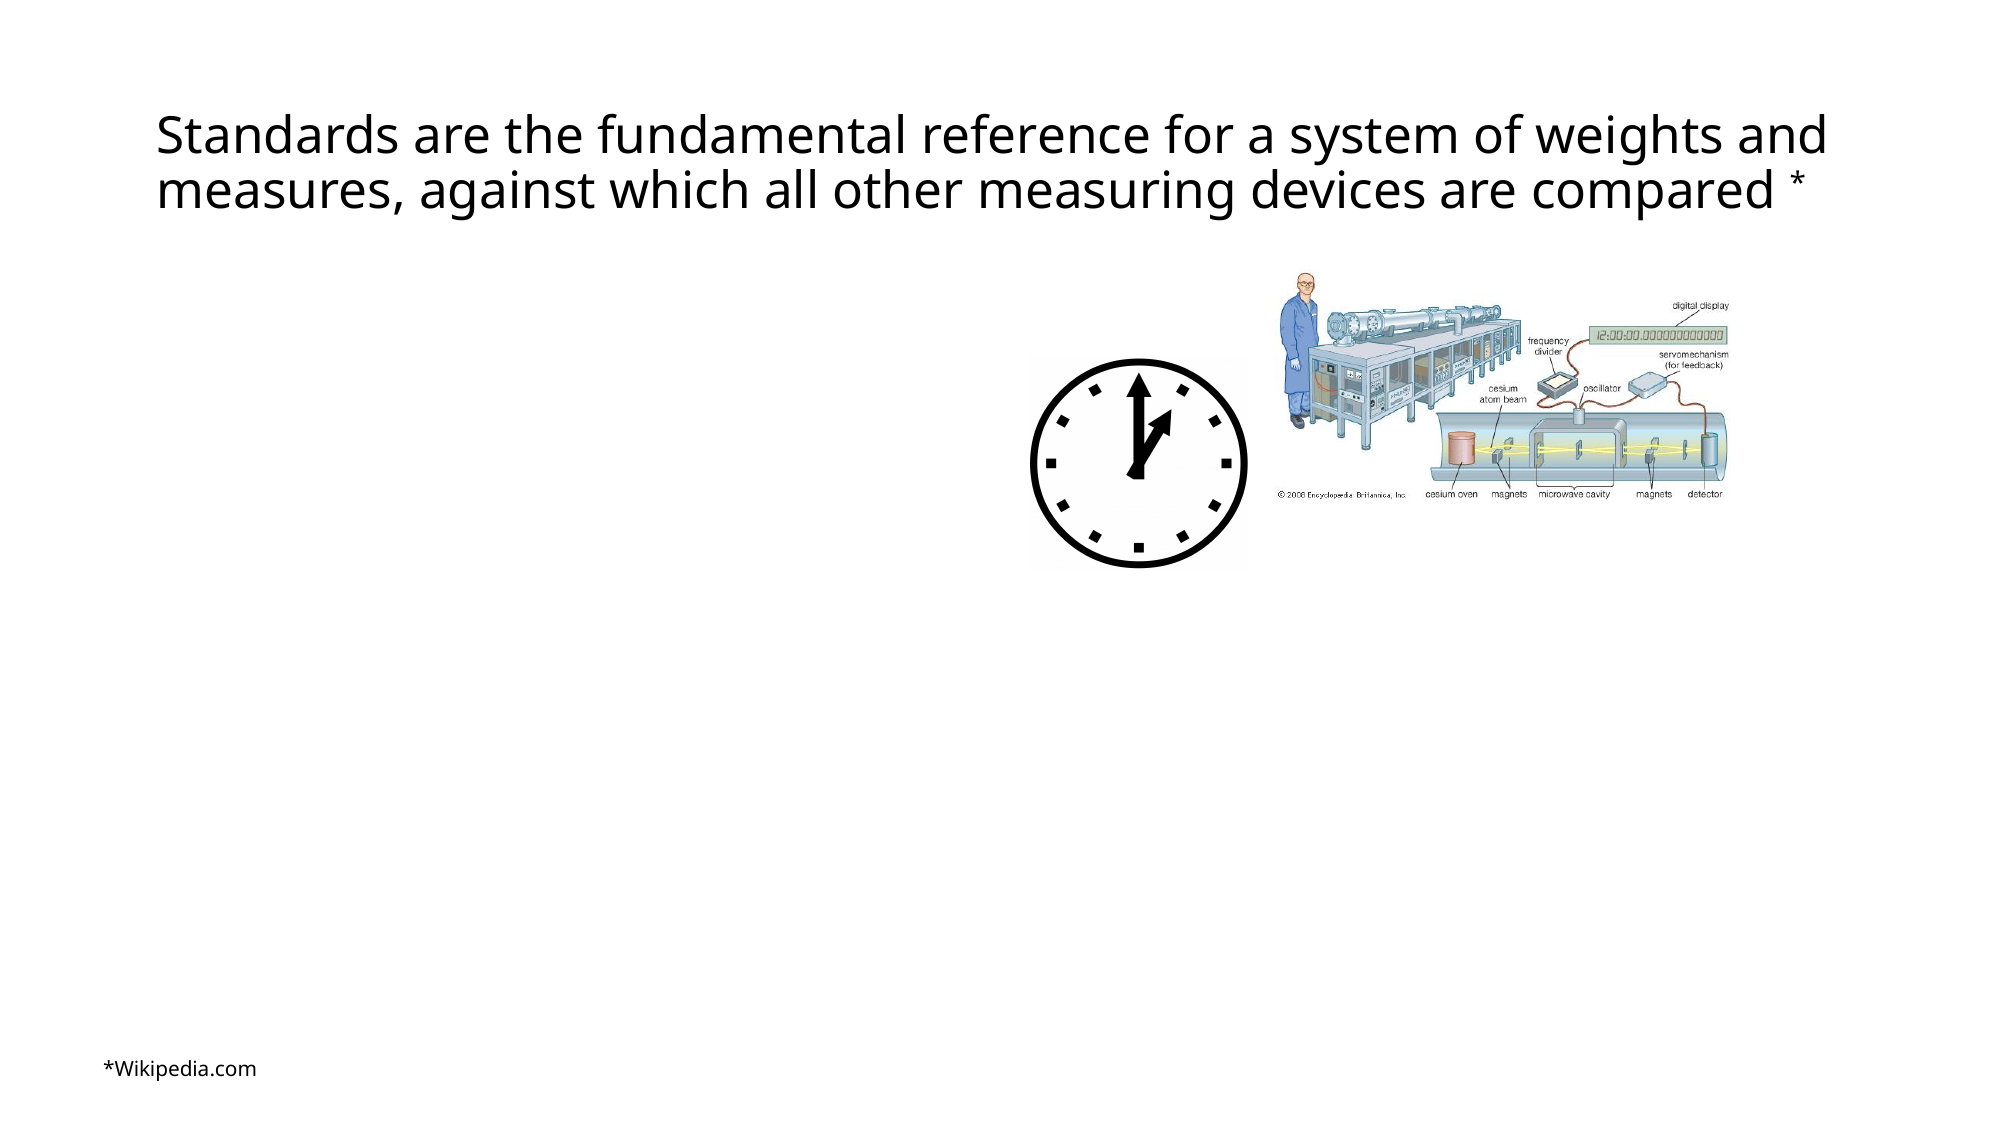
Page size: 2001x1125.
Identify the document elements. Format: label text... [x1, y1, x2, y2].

text_box *Wikipedia.com [88, 1017, 1814, 1124]
title Standards are the fundamental reference for a system of weights and measures, against which all other measuring devices are compared * [141, 86, 1867, 305]
picture [1030, 354, 1248, 570]
picture [1274, 269, 1731, 501]
